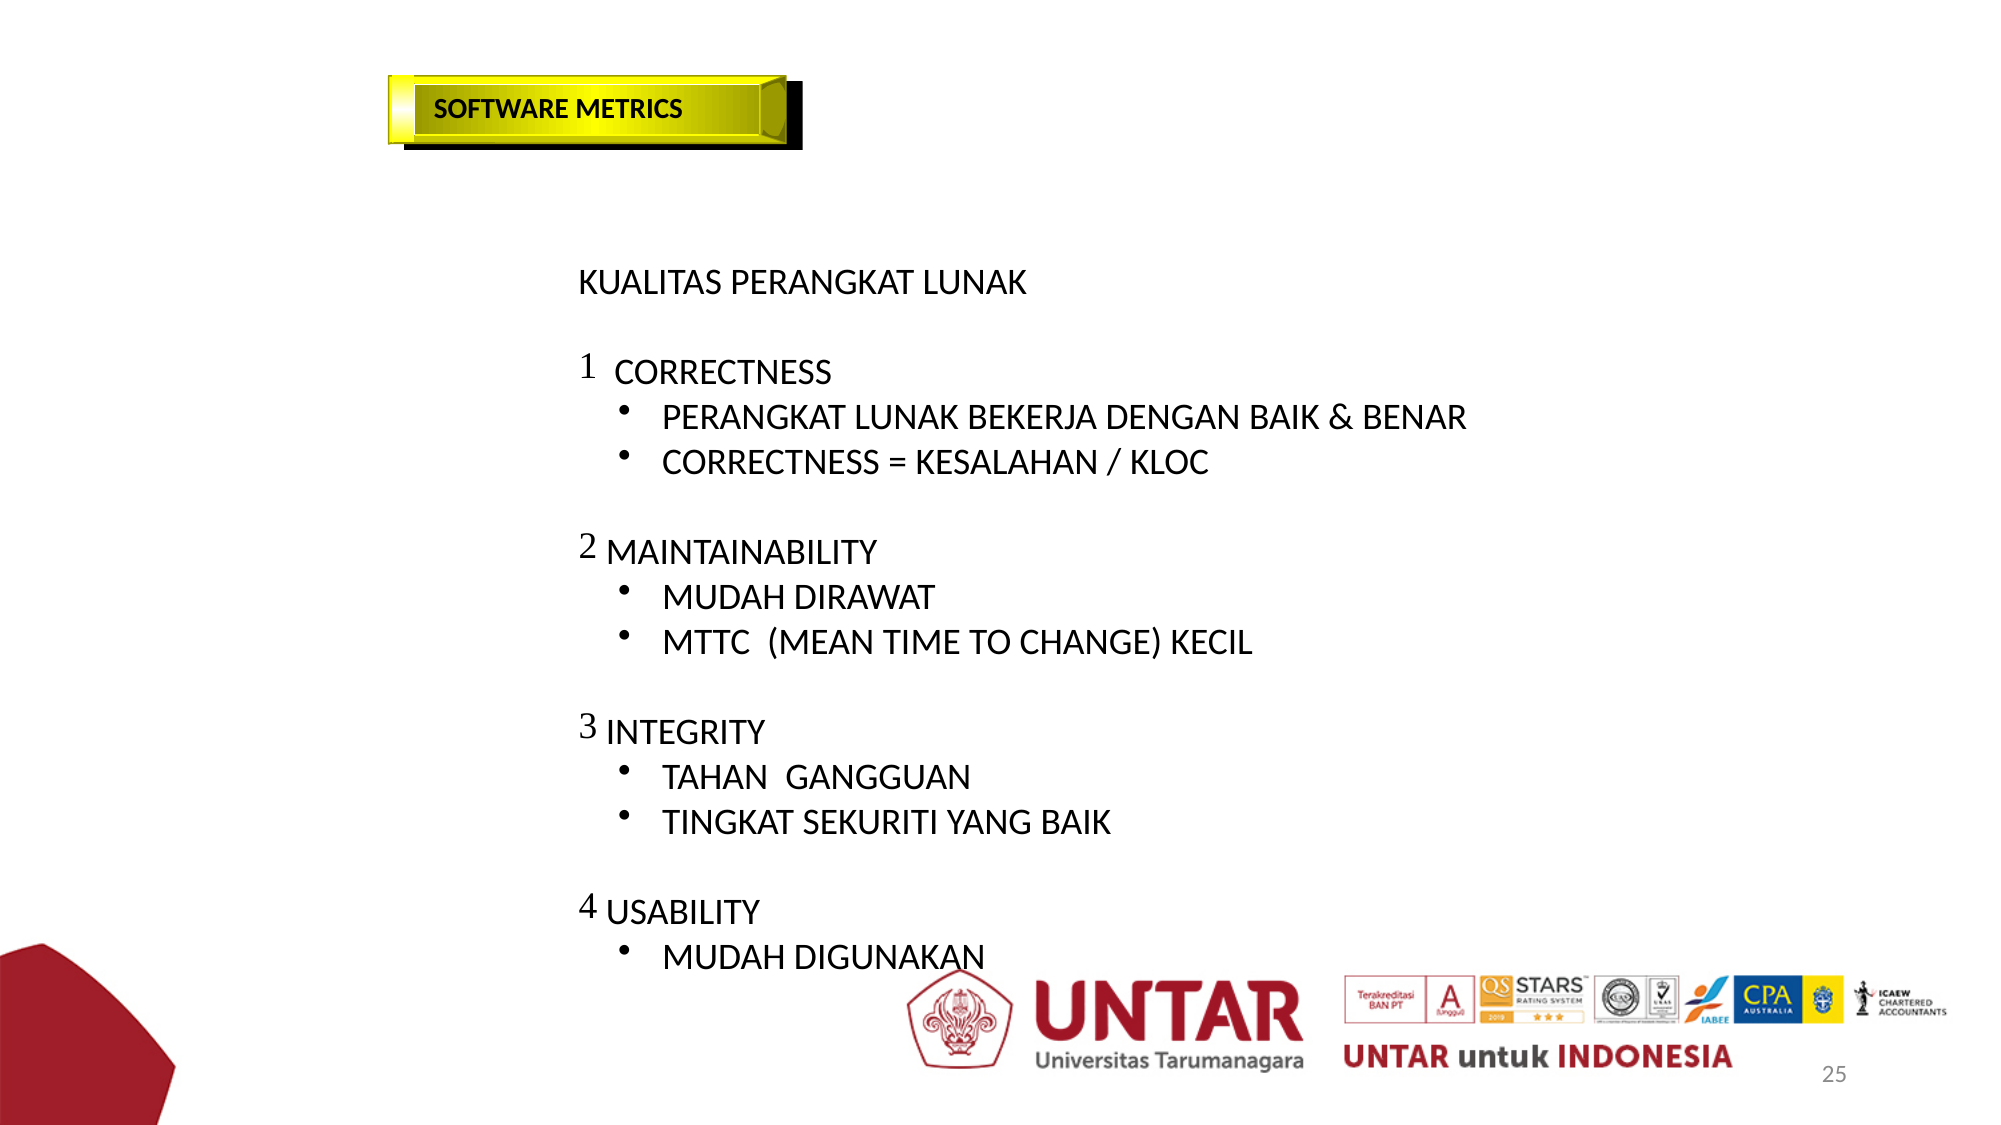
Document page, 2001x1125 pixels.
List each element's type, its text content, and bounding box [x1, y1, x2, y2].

picture [0, 0, 2001, 1125]
slide_number 25 [1412, 1042, 1863, 1103]
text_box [387, 74, 825, 150]
text_box KUALITAS PERANGKAT LUNAK CORRECTNESS PERANGKAT LUNAK BEKERJA DENGAN BAIK & BENAR CORRECTNESS = KESALAHAN / KLOC MAINTAINABILITY MUDAH DIRAWAT MTTC (MEAN TIME TO CHANGE) KECIL INTEGRITY TAHAN GANGGUAN TINGKAT SEKURITI YANG BAIK USABILITY MUDAH DIGUNAKAN [563, 249, 1484, 985]
